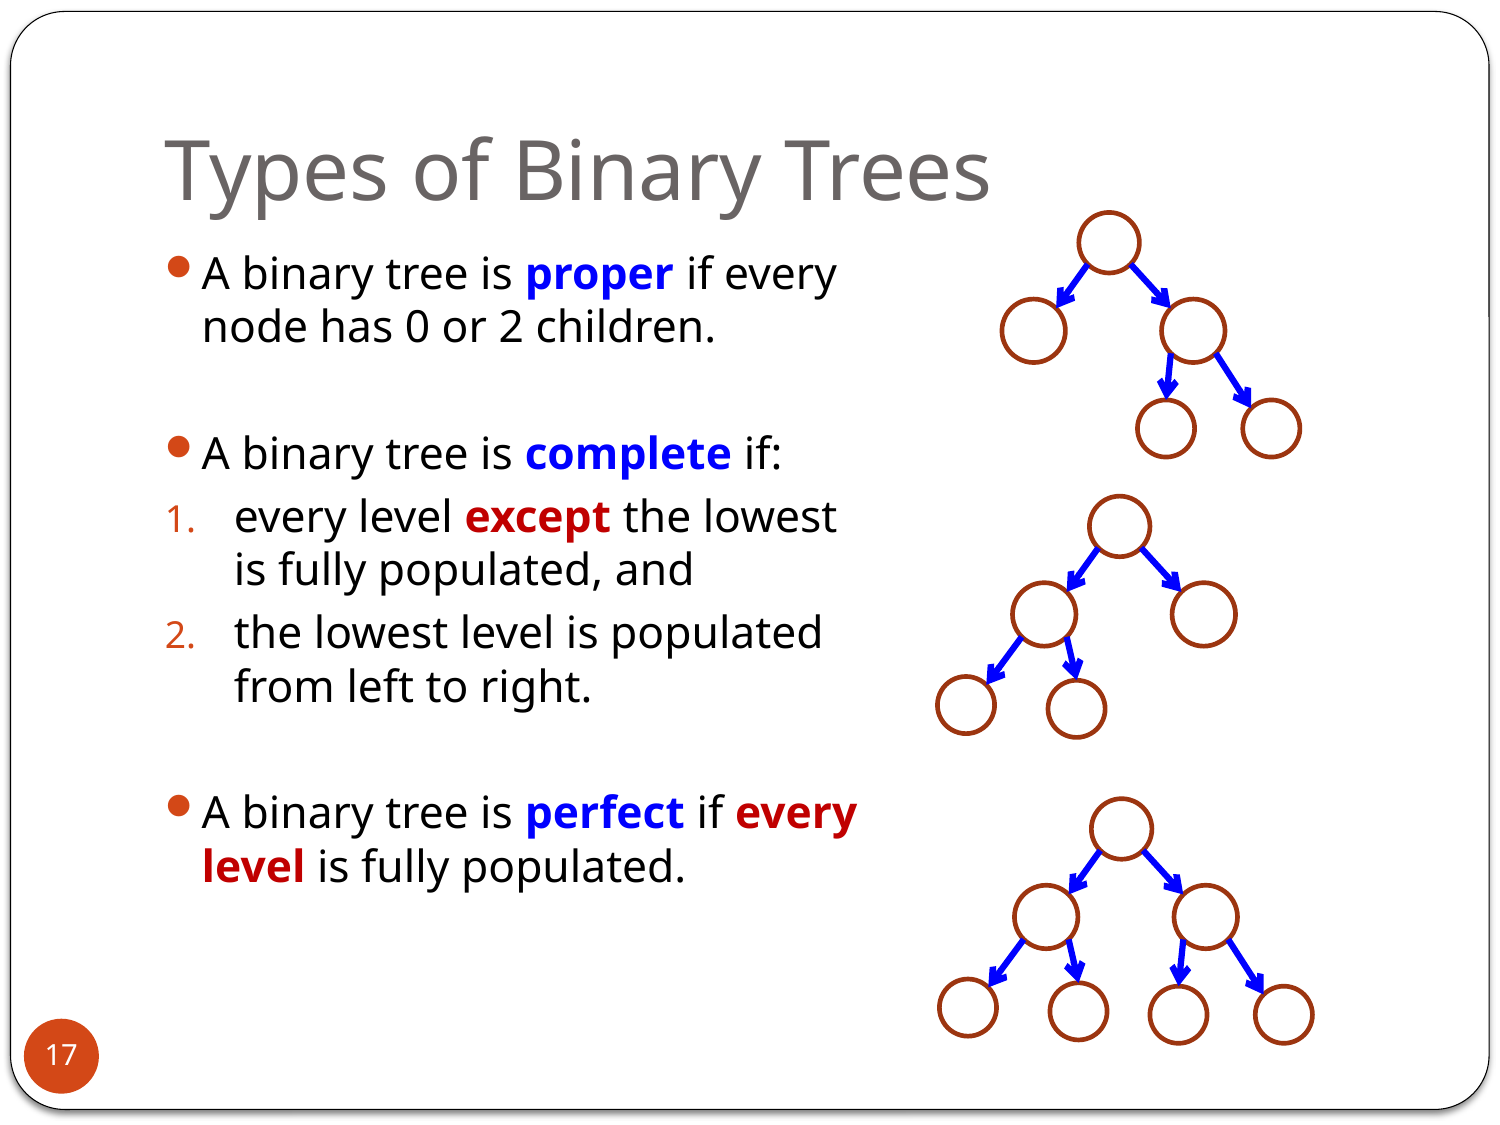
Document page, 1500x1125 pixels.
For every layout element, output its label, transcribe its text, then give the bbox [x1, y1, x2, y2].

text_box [937, 495, 1236, 738]
list A binary tree is proper if every node has 0 or 2 children. A binary tree is complete if: every level except the lowest is fully populated, and the lowest level is populated from left to right. A binary tree is perfect if every level is fully populated. [150, 237, 875, 988]
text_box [939, 798, 1313, 1044]
slide_number 17 [23, 1018, 99, 1094]
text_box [1001, 212, 1301, 458]
title Types of Binary Trees [150, 45, 1425, 233]
